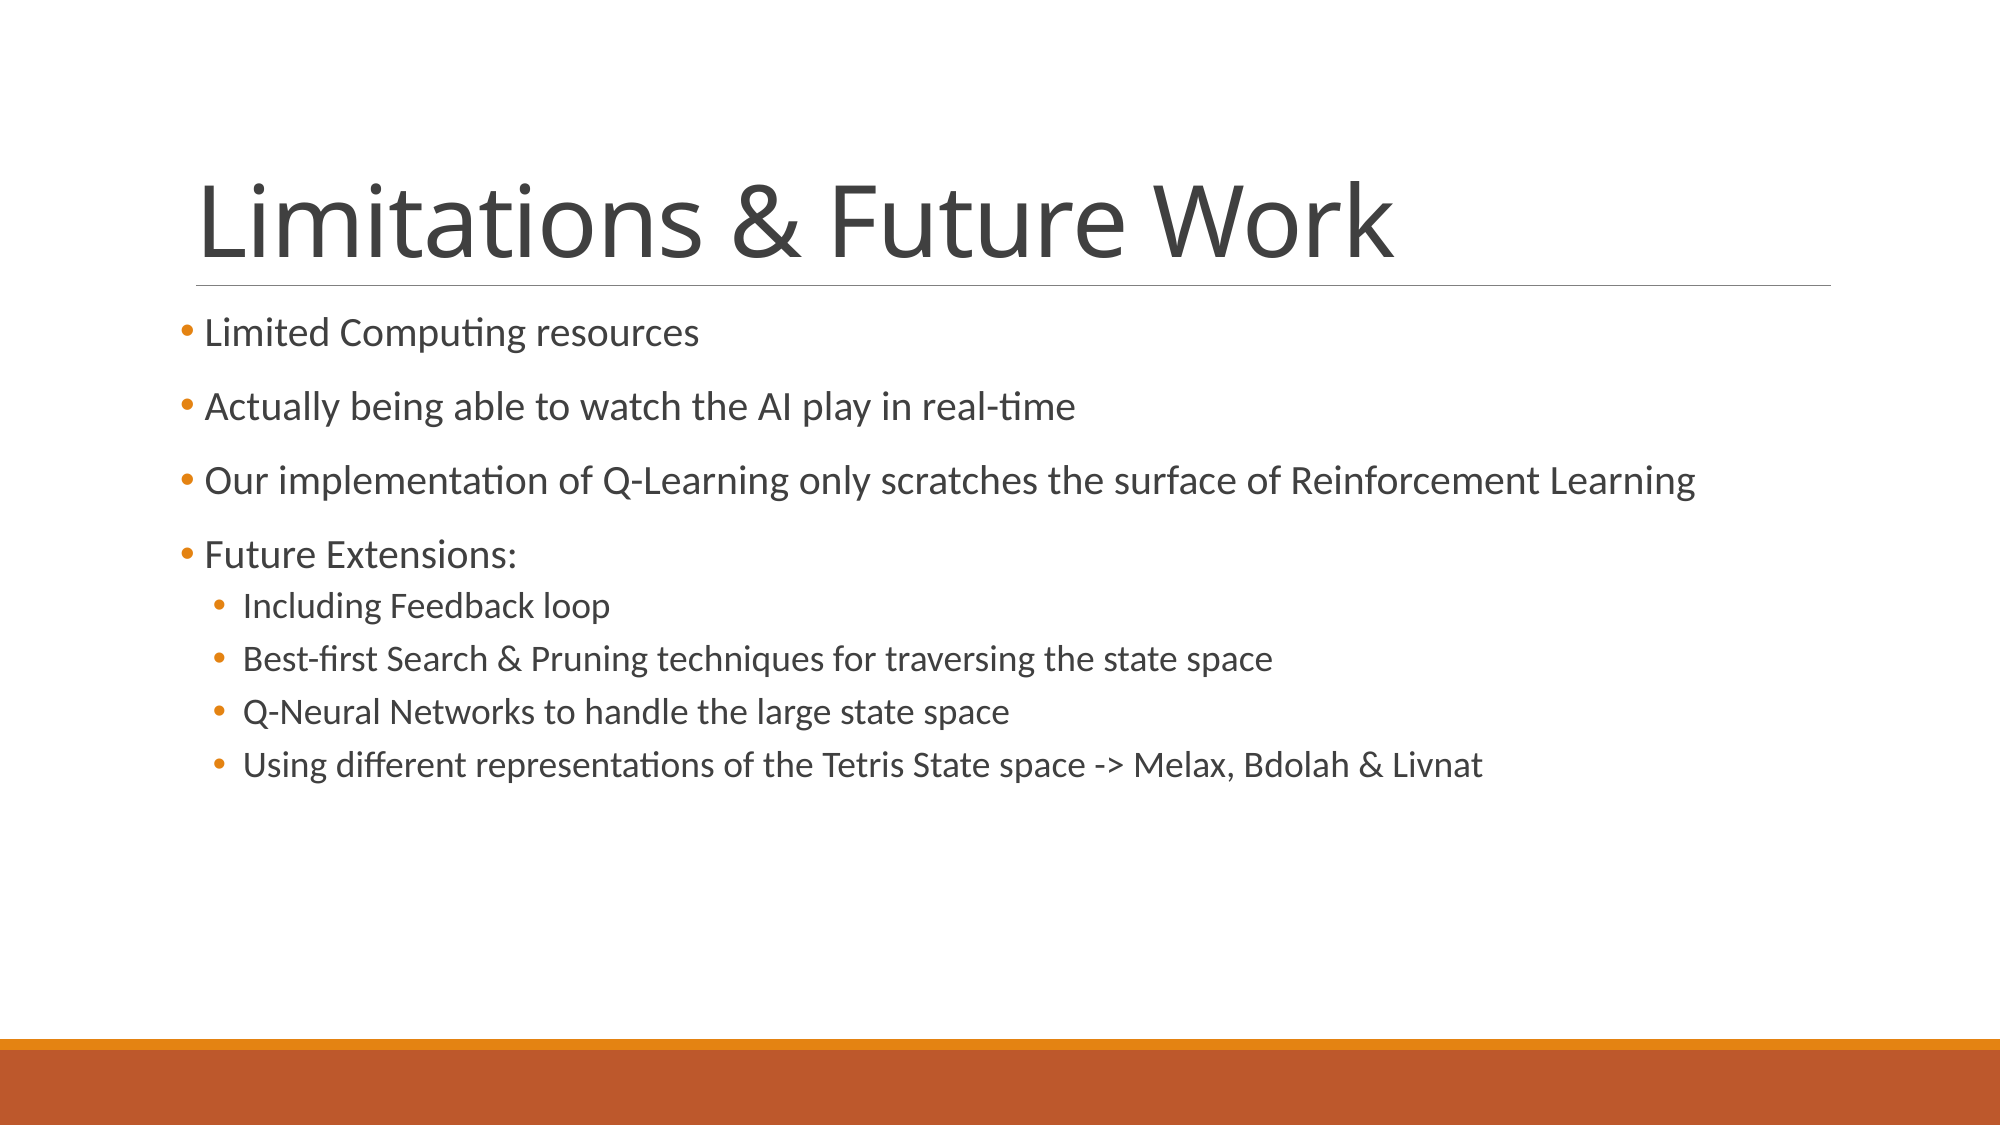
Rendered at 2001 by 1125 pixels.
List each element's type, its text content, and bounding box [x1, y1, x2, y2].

list Limited Computing resources Actually being able to watch the AI play in real-time Our implementation of Q-Learning only scratches the surface of Reinforcement Learning Future Extensions: Including Feedback loop Best-first Search & Pruning techniques for traversing the state space Q-Neural Networks to handle the large state space Using different representations of the Tetris State space -> Melax, Bdolah & Livnat [180, 302, 1830, 813]
title Limitations & Future Work [180, 47, 1830, 285]
